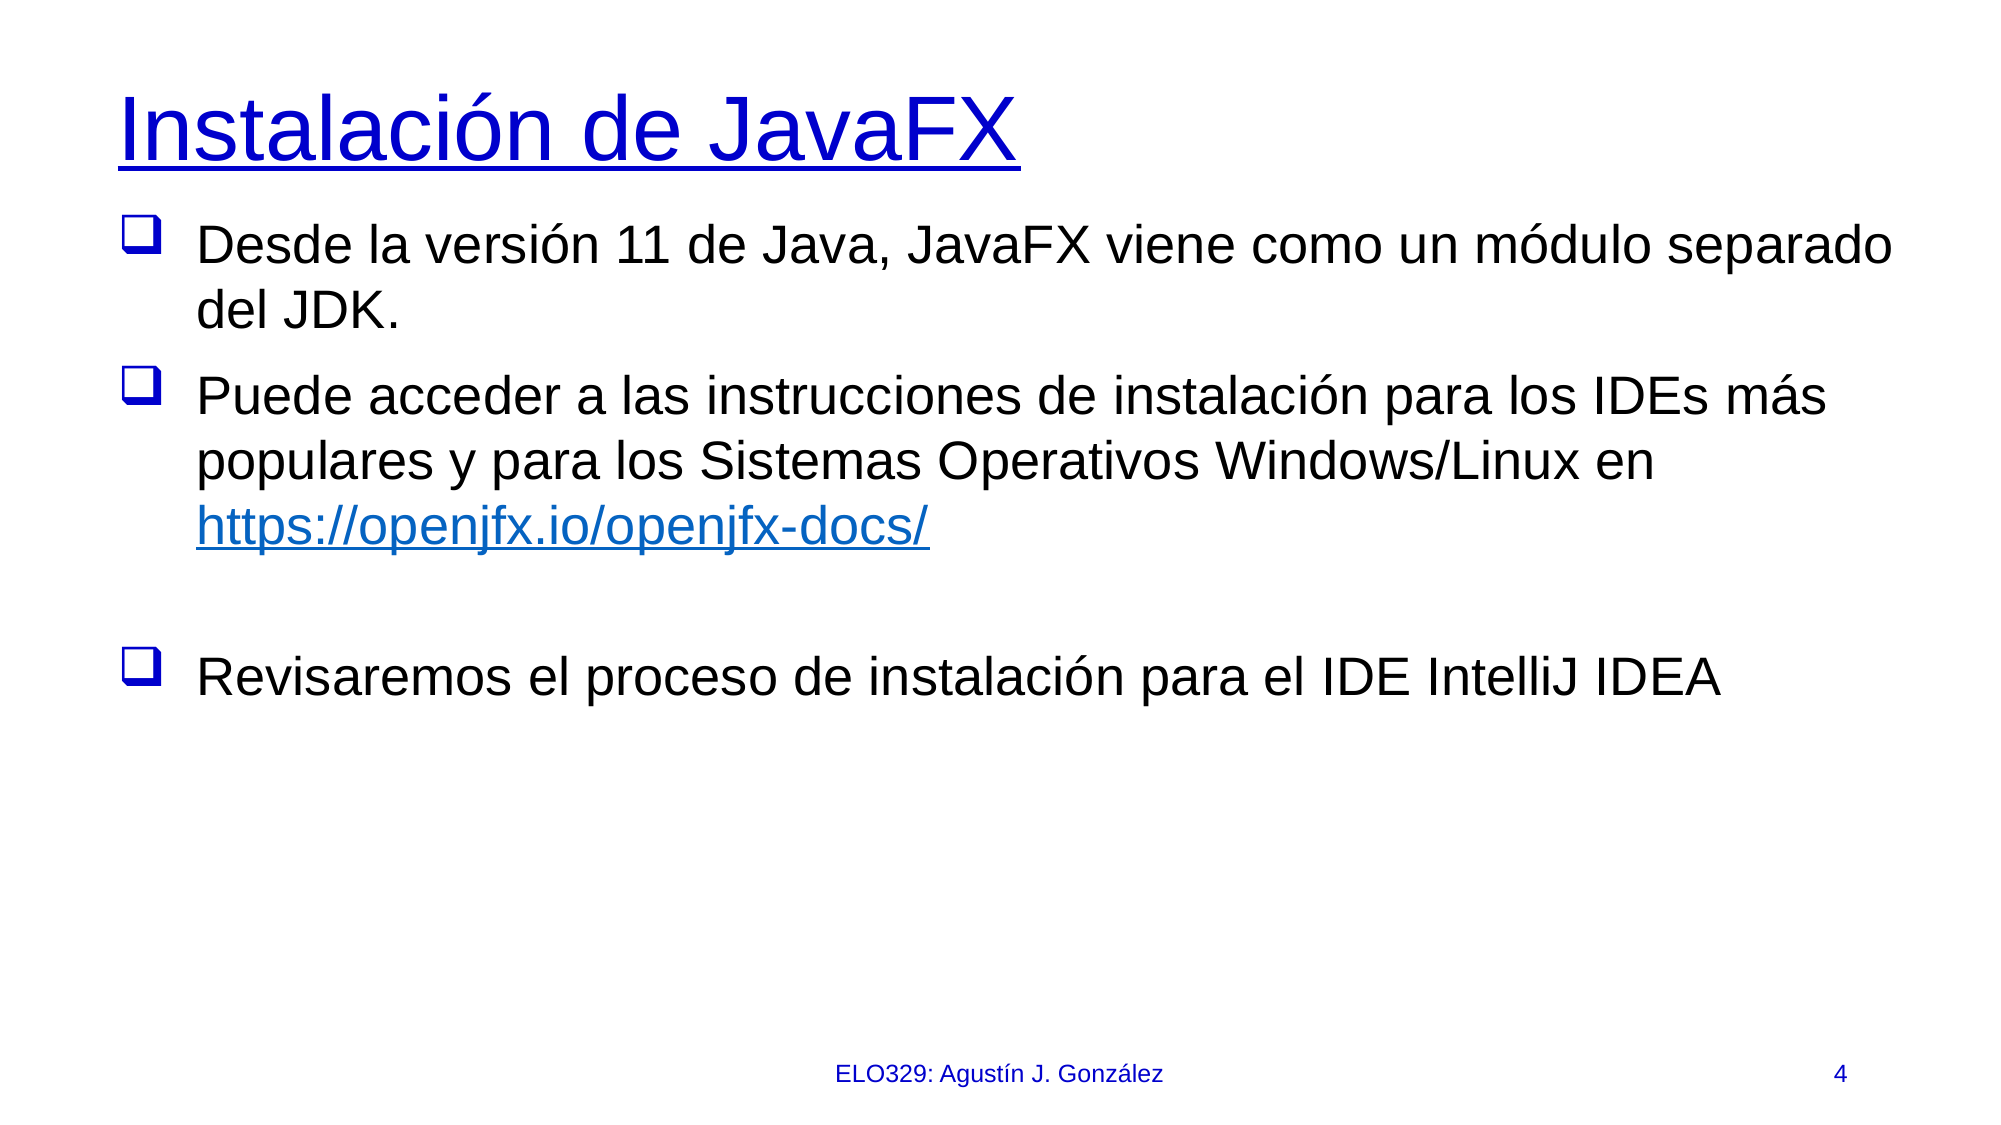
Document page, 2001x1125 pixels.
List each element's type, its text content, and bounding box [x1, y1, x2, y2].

title Instalación de JavaFX [102, 59, 1914, 202]
footer ELO329: Agustín J. González [662, 1042, 1338, 1103]
list Desde la versión 11 de Java, JavaFX viene como un módulo separado del JDK. Puede acceder a las instrucciones de instalación para los IDEs más populares y para los Sistemas Operativos Windows/Linux en https://openjfx.io/openjfx-docs/ Revisaremos el proceso de instalación para el IDE IntelliJ IDEA [102, 202, 1914, 1043]
slide_number 4 [1412, 1042, 1863, 1103]
